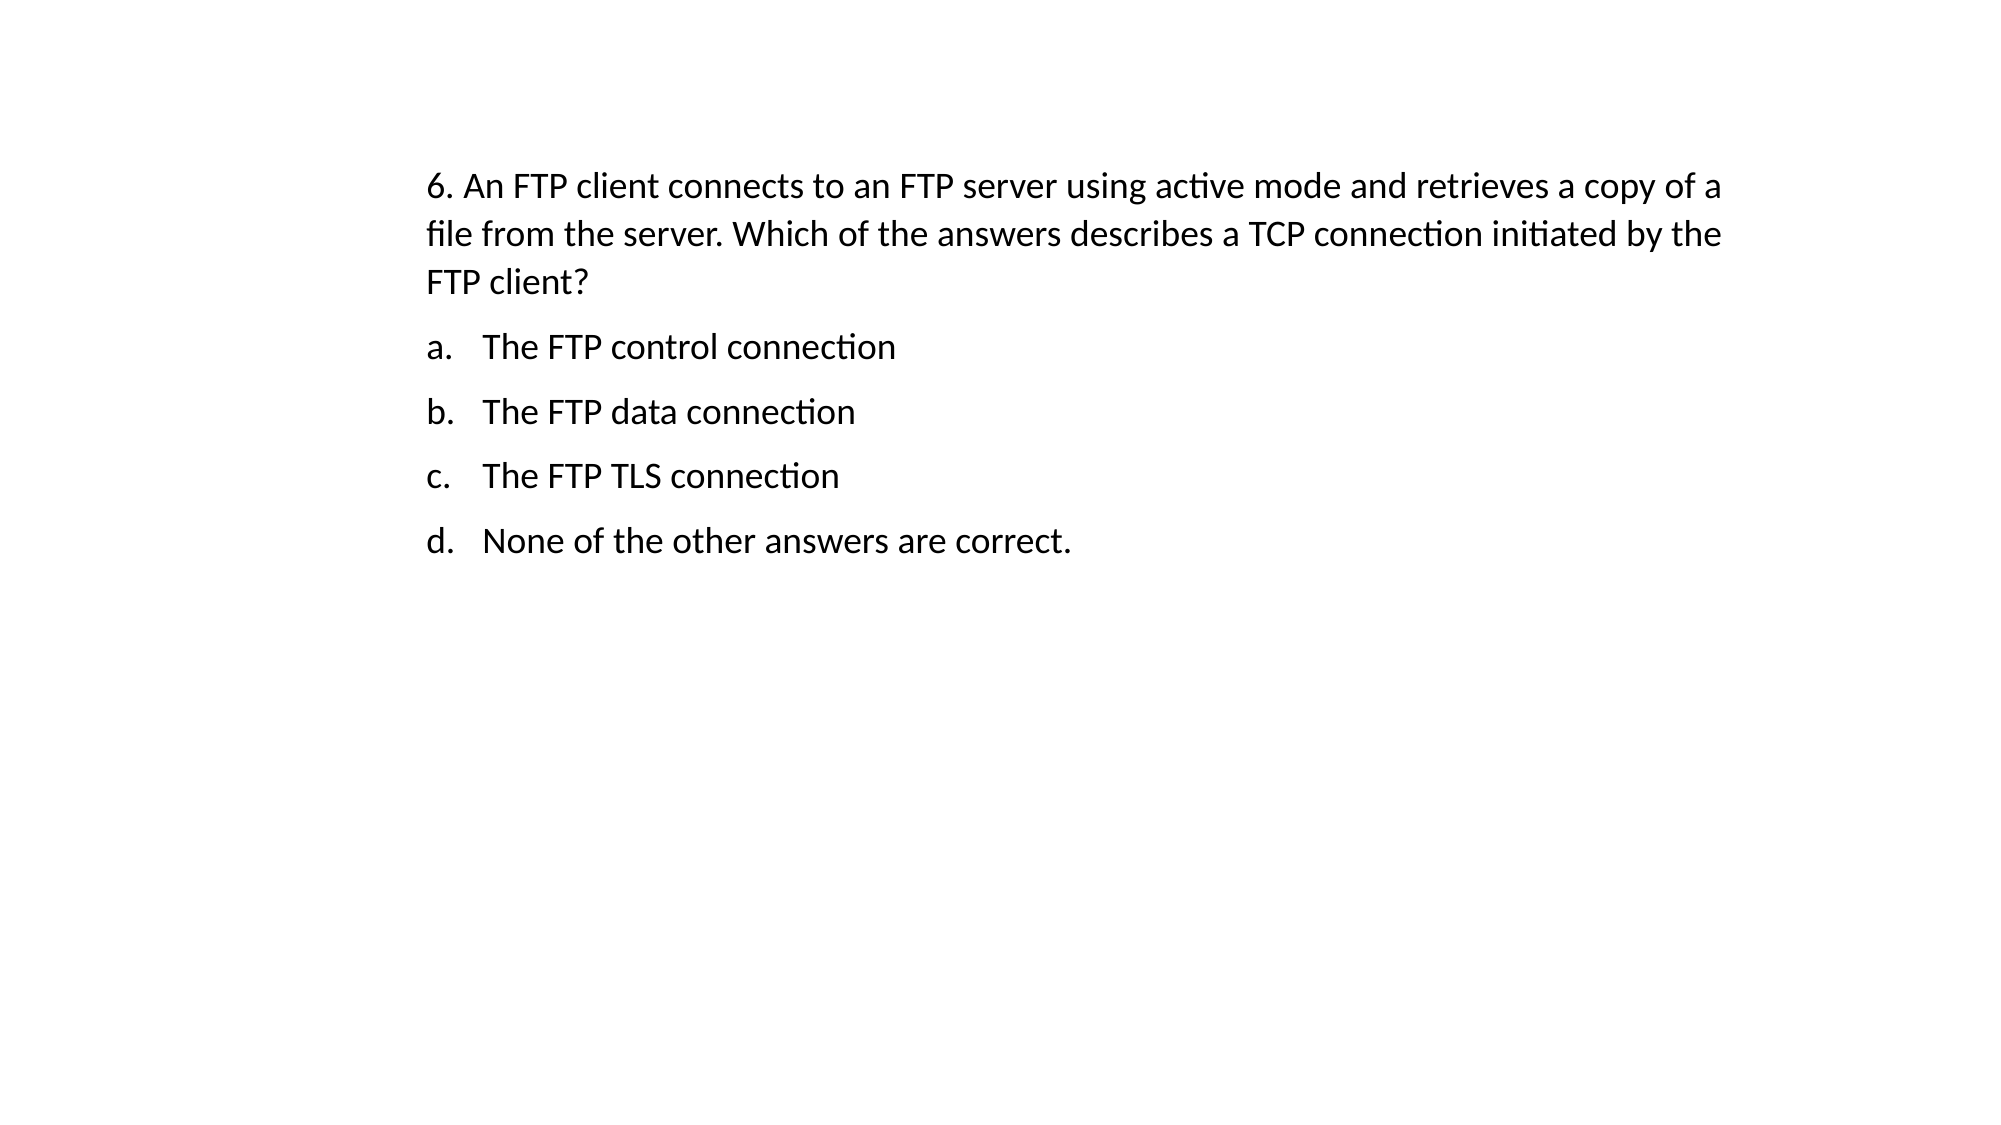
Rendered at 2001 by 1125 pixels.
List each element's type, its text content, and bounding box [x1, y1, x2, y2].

text_box 6. An FTP client connects to an FTP server using active mode and retrieves a copy of a file from the server. Which of the answers describes a TCP connection initiated by the FTP client? The FTP control connection The FTP data connection The FTP TLS connection None of the other answers are correct. [411, 150, 1751, 569]
